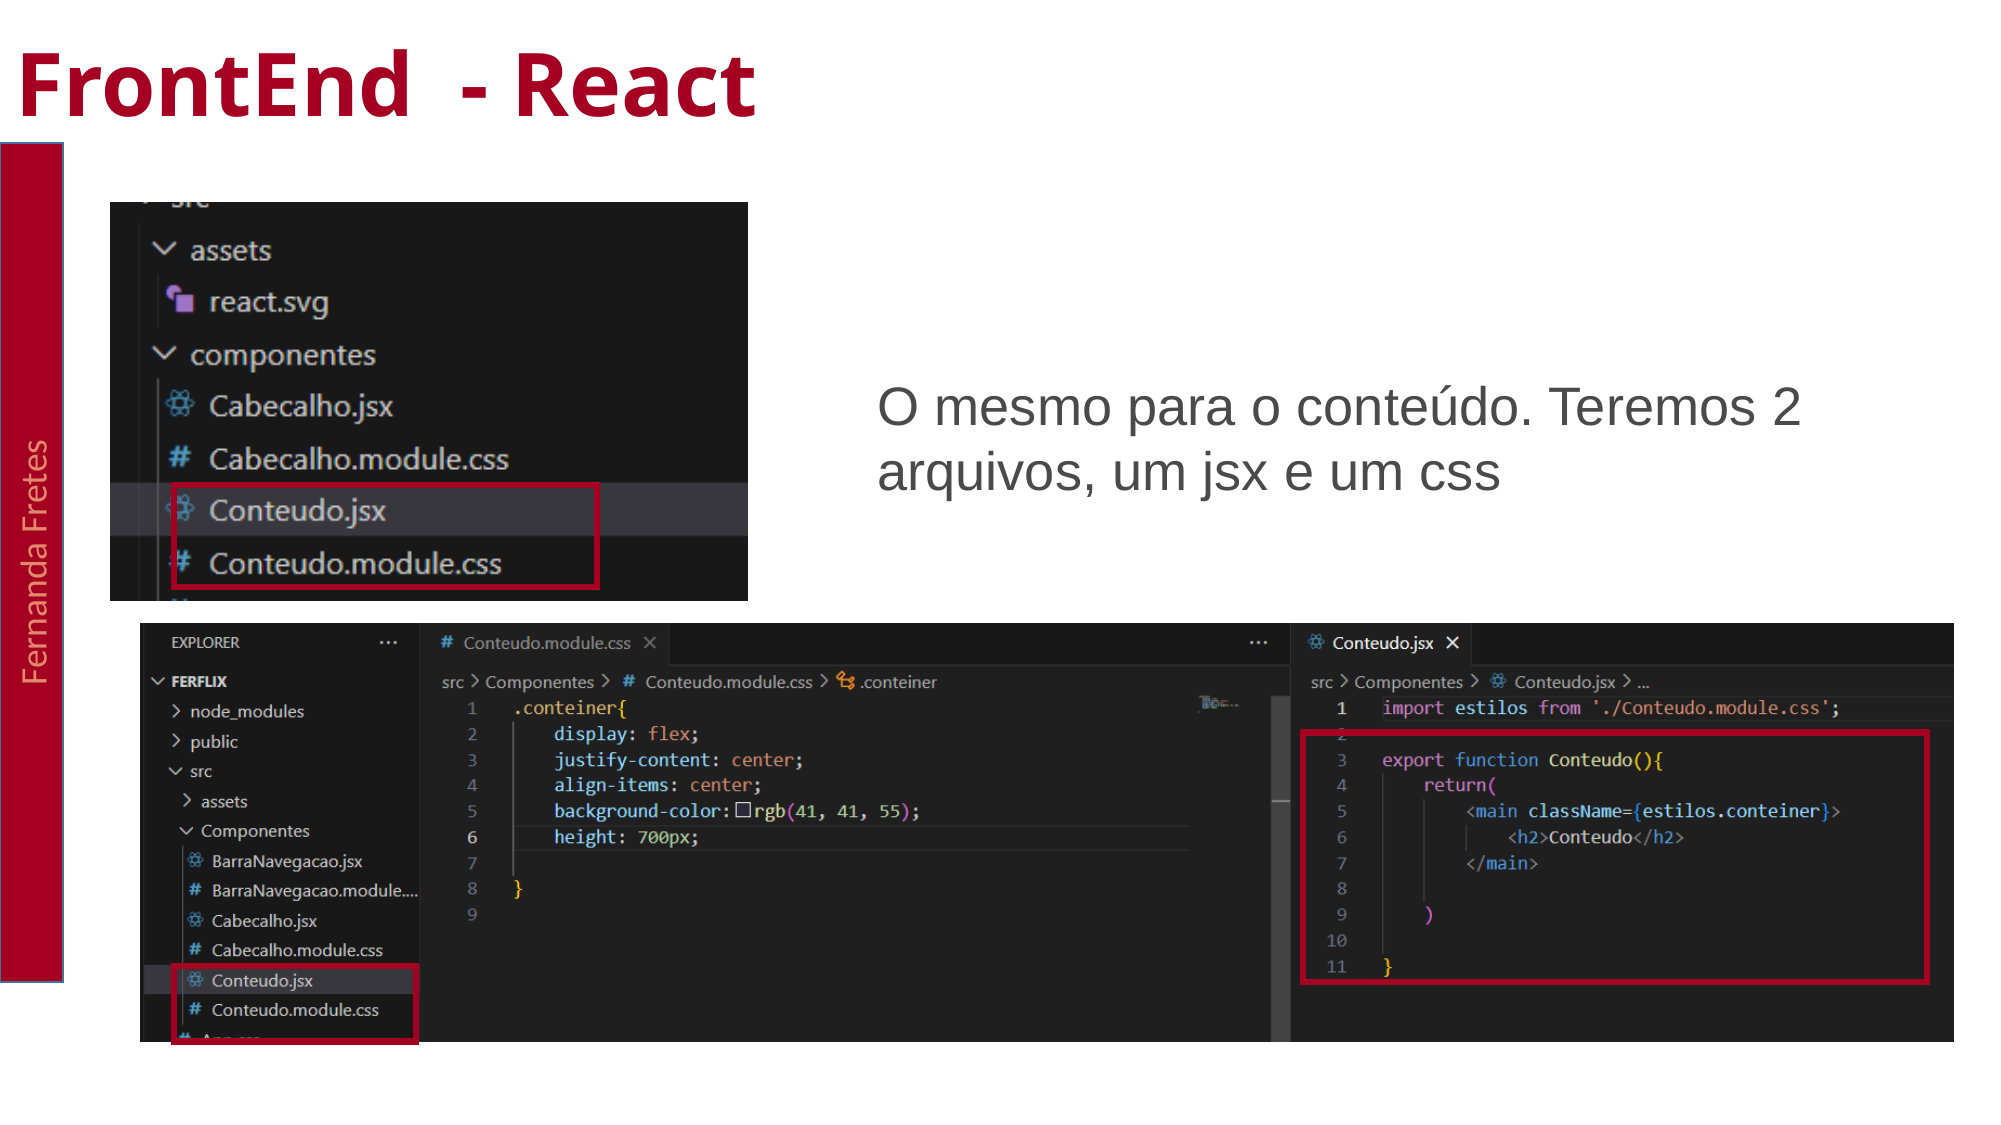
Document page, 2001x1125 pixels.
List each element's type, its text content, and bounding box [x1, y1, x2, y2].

text_box FrontEnd - React [0, 32, 1725, 143]
picture [140, 623, 1954, 1042]
picture [110, 202, 748, 601]
text_box O mesmo para o conteúdo. Teremos 2 arquivos, um jsx e um css [862, 319, 1990, 509]
text_box Fernanda Fretes [0, 143, 64, 983]
